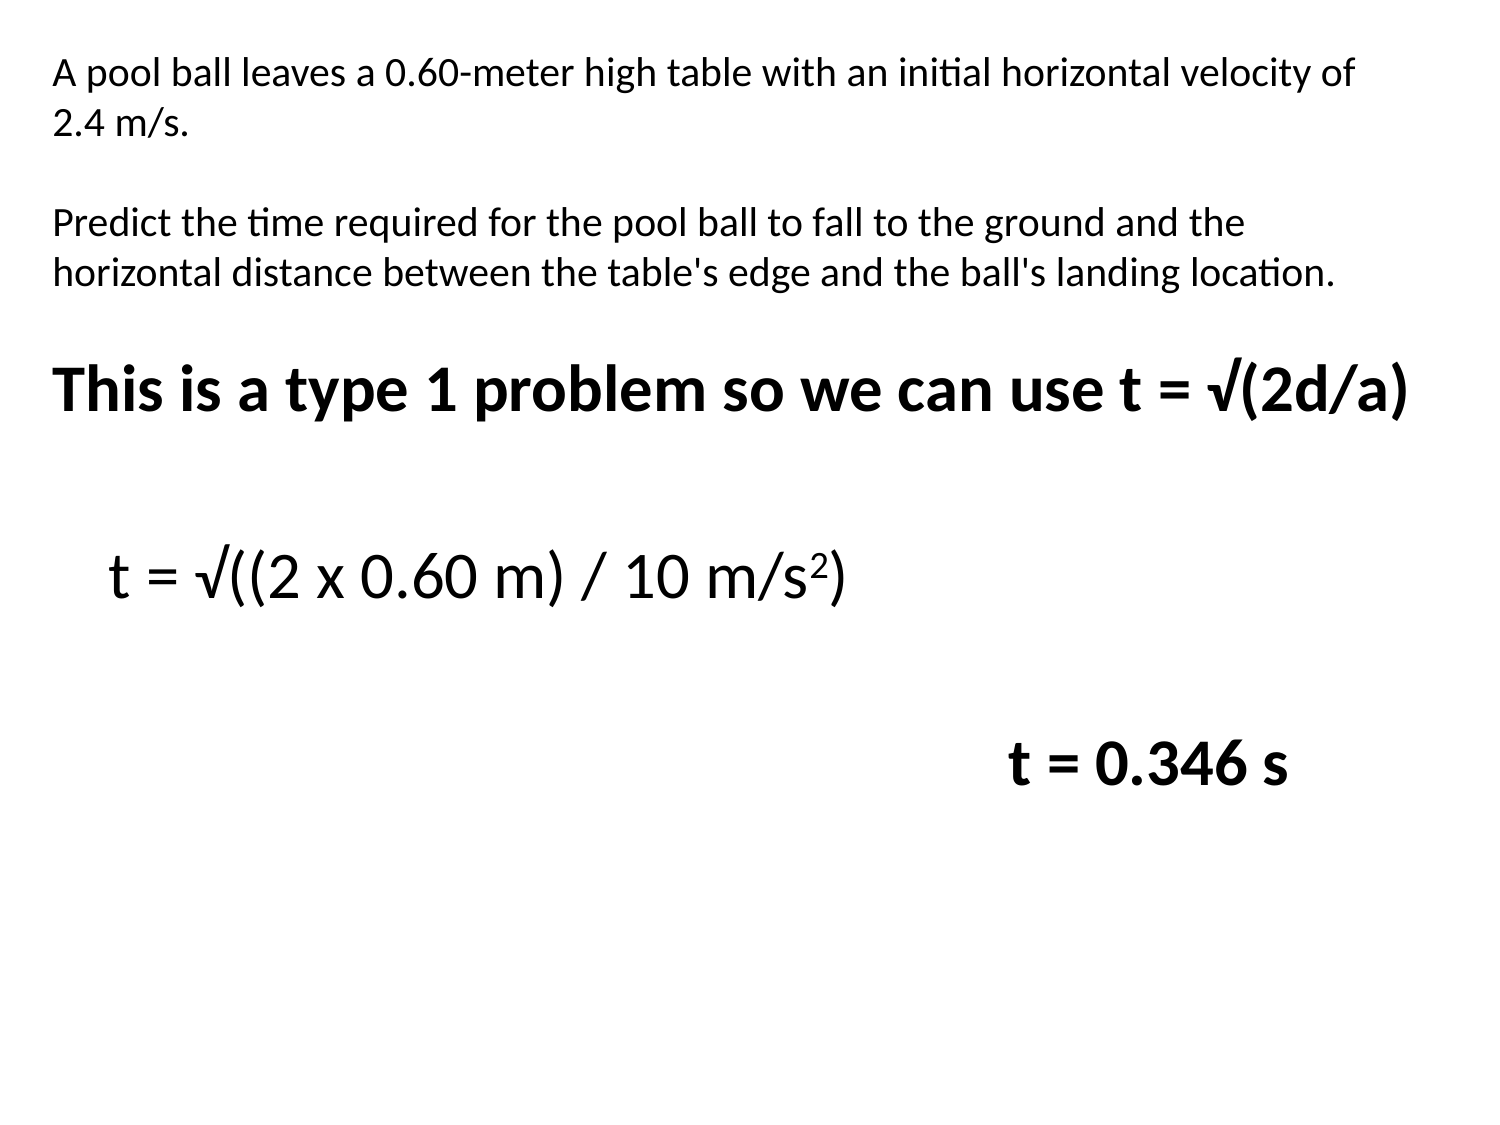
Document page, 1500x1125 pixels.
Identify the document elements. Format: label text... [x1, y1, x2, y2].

text_box A pool ball leaves a 0.60-meter high table with an initial horizontal velocity of 2.4 m/s. Predict the time required for the pool ball to fall to the ground and the horizontal distance between the table's edge and the ball's landing location. [37, 37, 1413, 303]
list This is a type 1 problem so we can use t = √(2d/a) t = √((2 x 0.60 m) / 10 m/s2) t = 0.346 s [37, 337, 1475, 1088]
